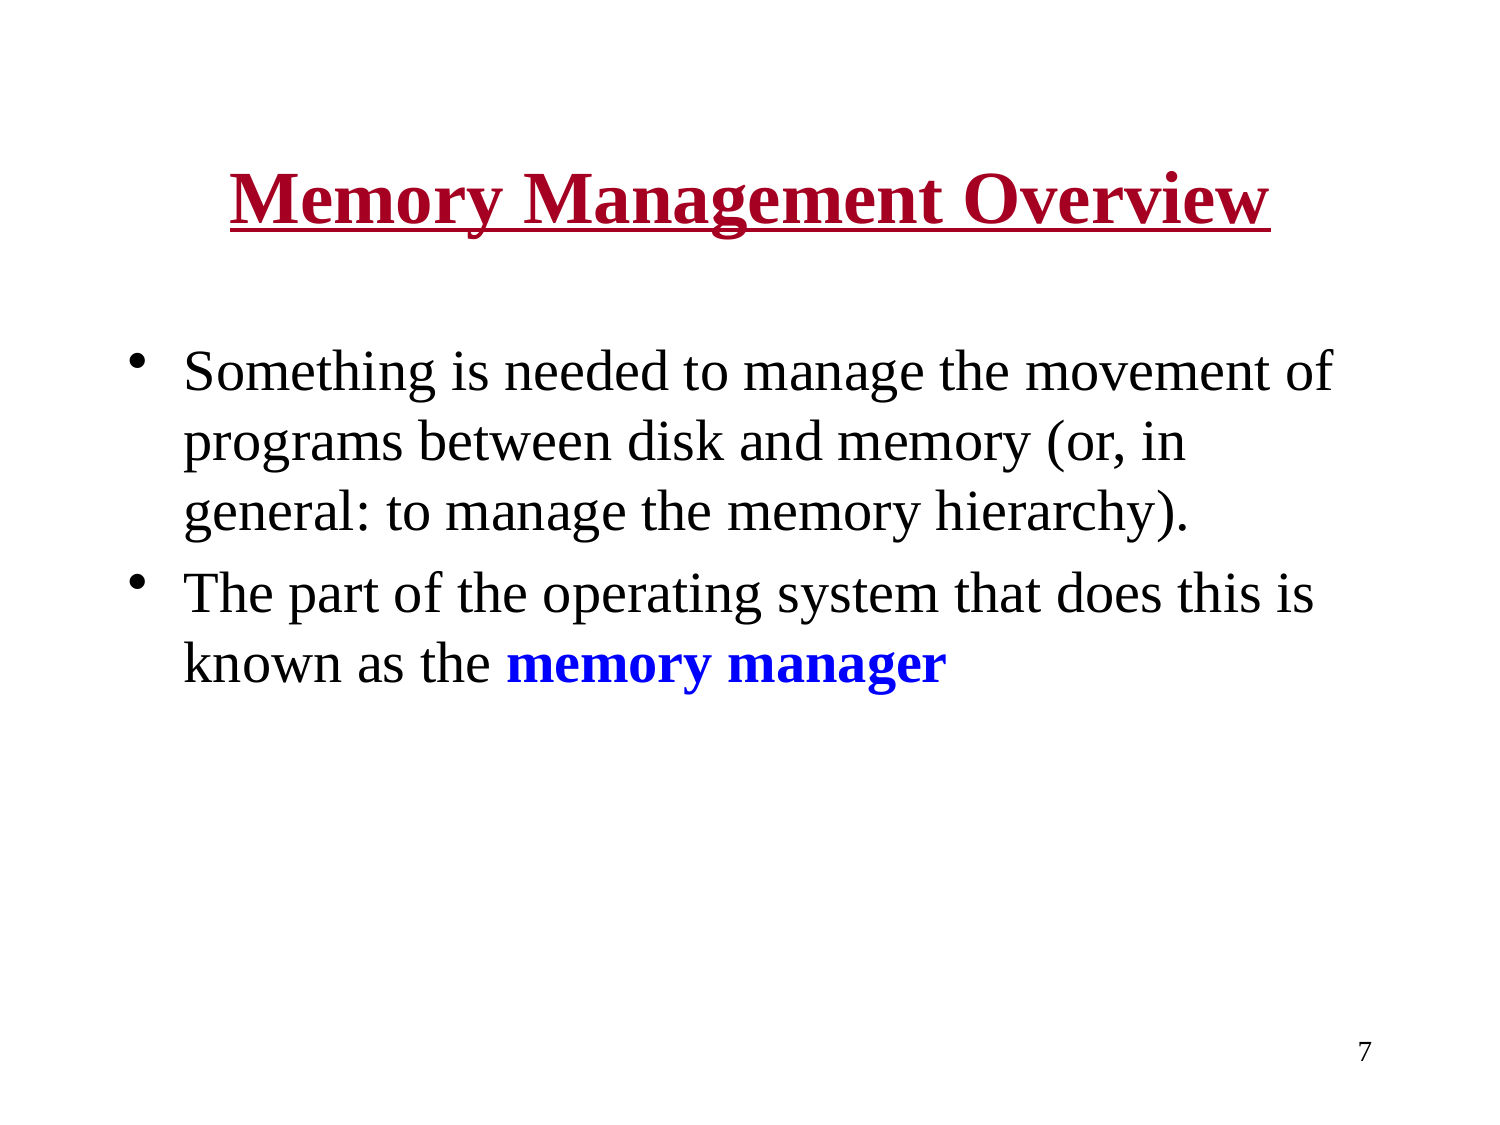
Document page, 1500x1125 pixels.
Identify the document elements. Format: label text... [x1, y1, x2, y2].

list Something is needed to manage the movement of programs between disk and memory (or, in general: to manage the memory hierarchy). The part of the operating system that does this is known as the memory manager [112, 324, 1388, 1000]
title Memory Management Overview [112, 99, 1388, 288]
slide_number 7 [1074, 1025, 1388, 1100]
